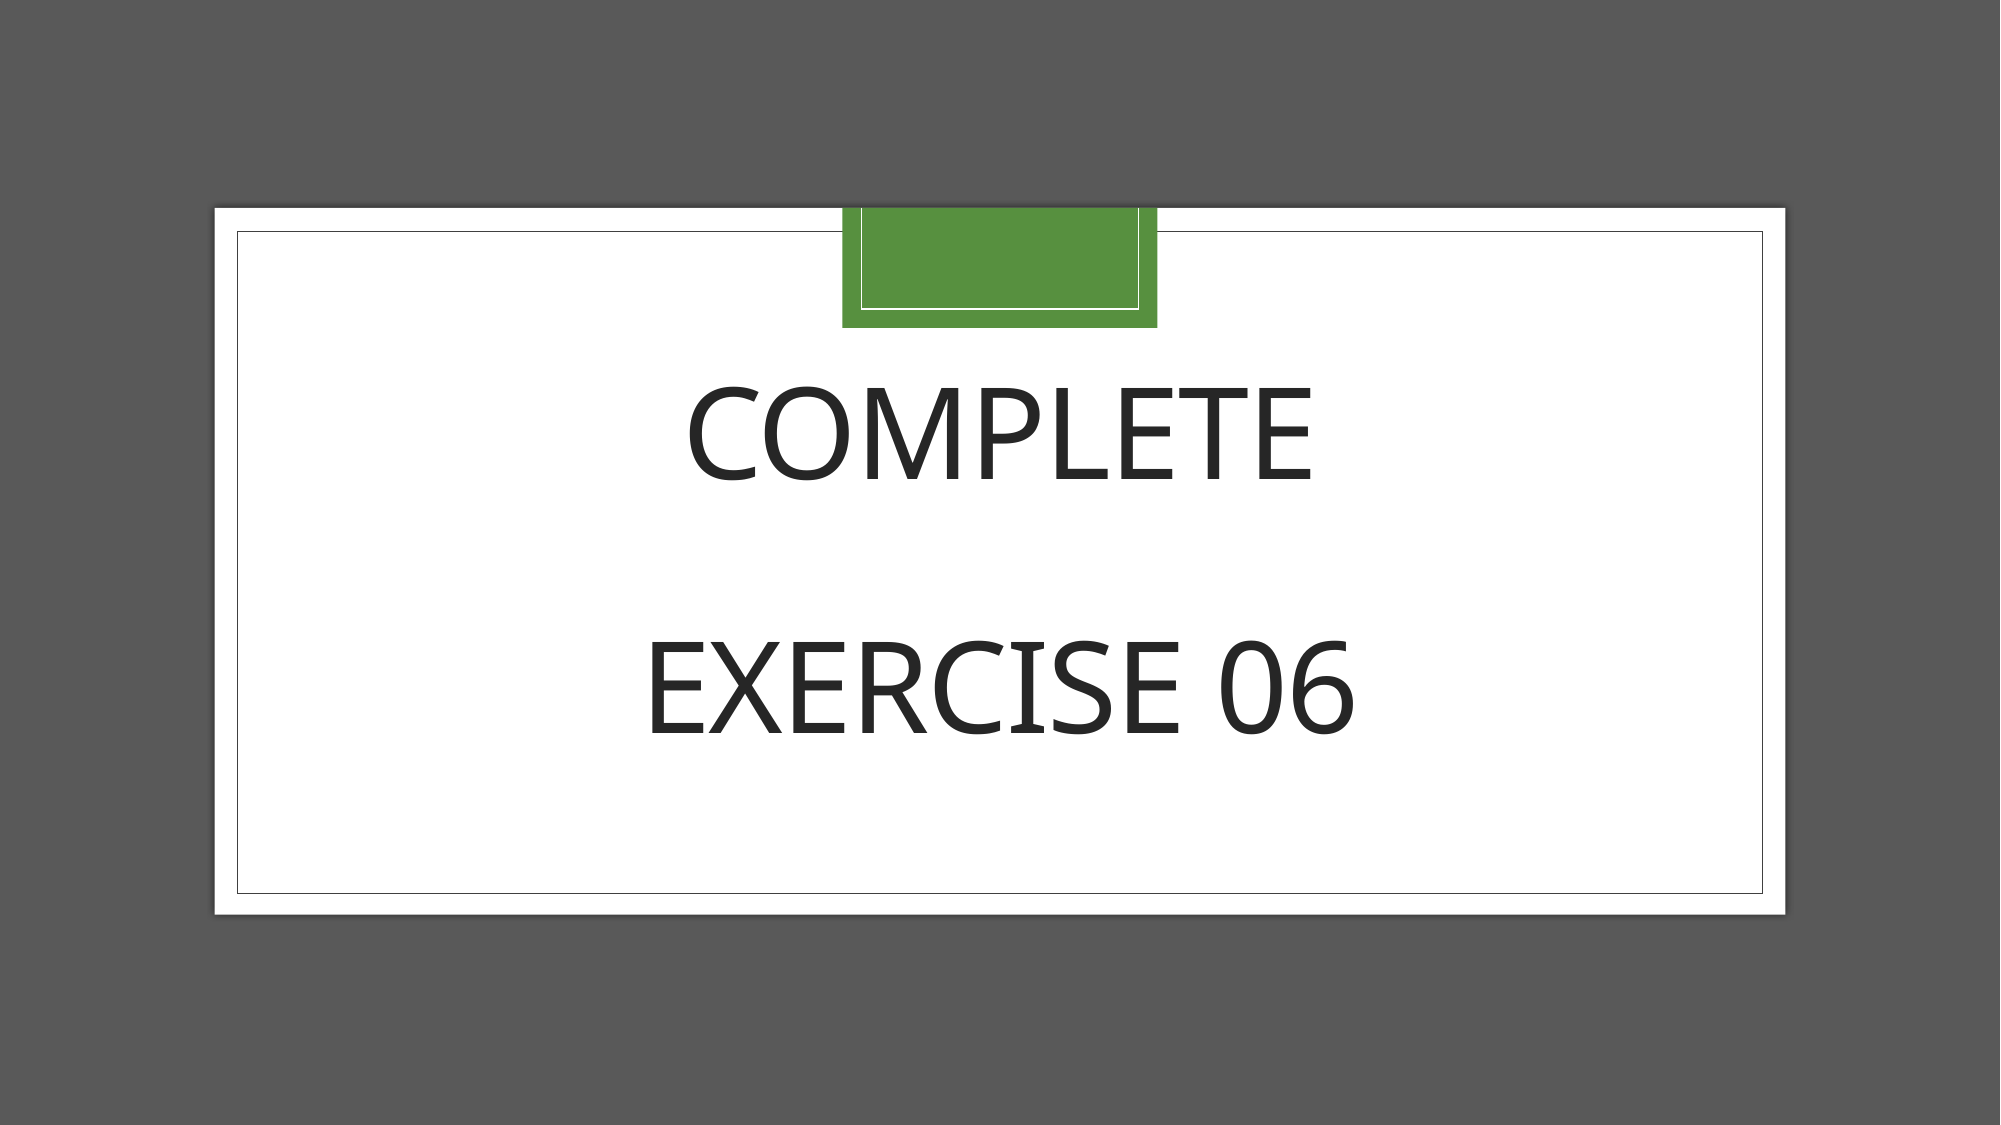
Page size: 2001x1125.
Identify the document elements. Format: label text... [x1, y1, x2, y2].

title Complete Exercise 06 [267, 368, 1733, 769]
